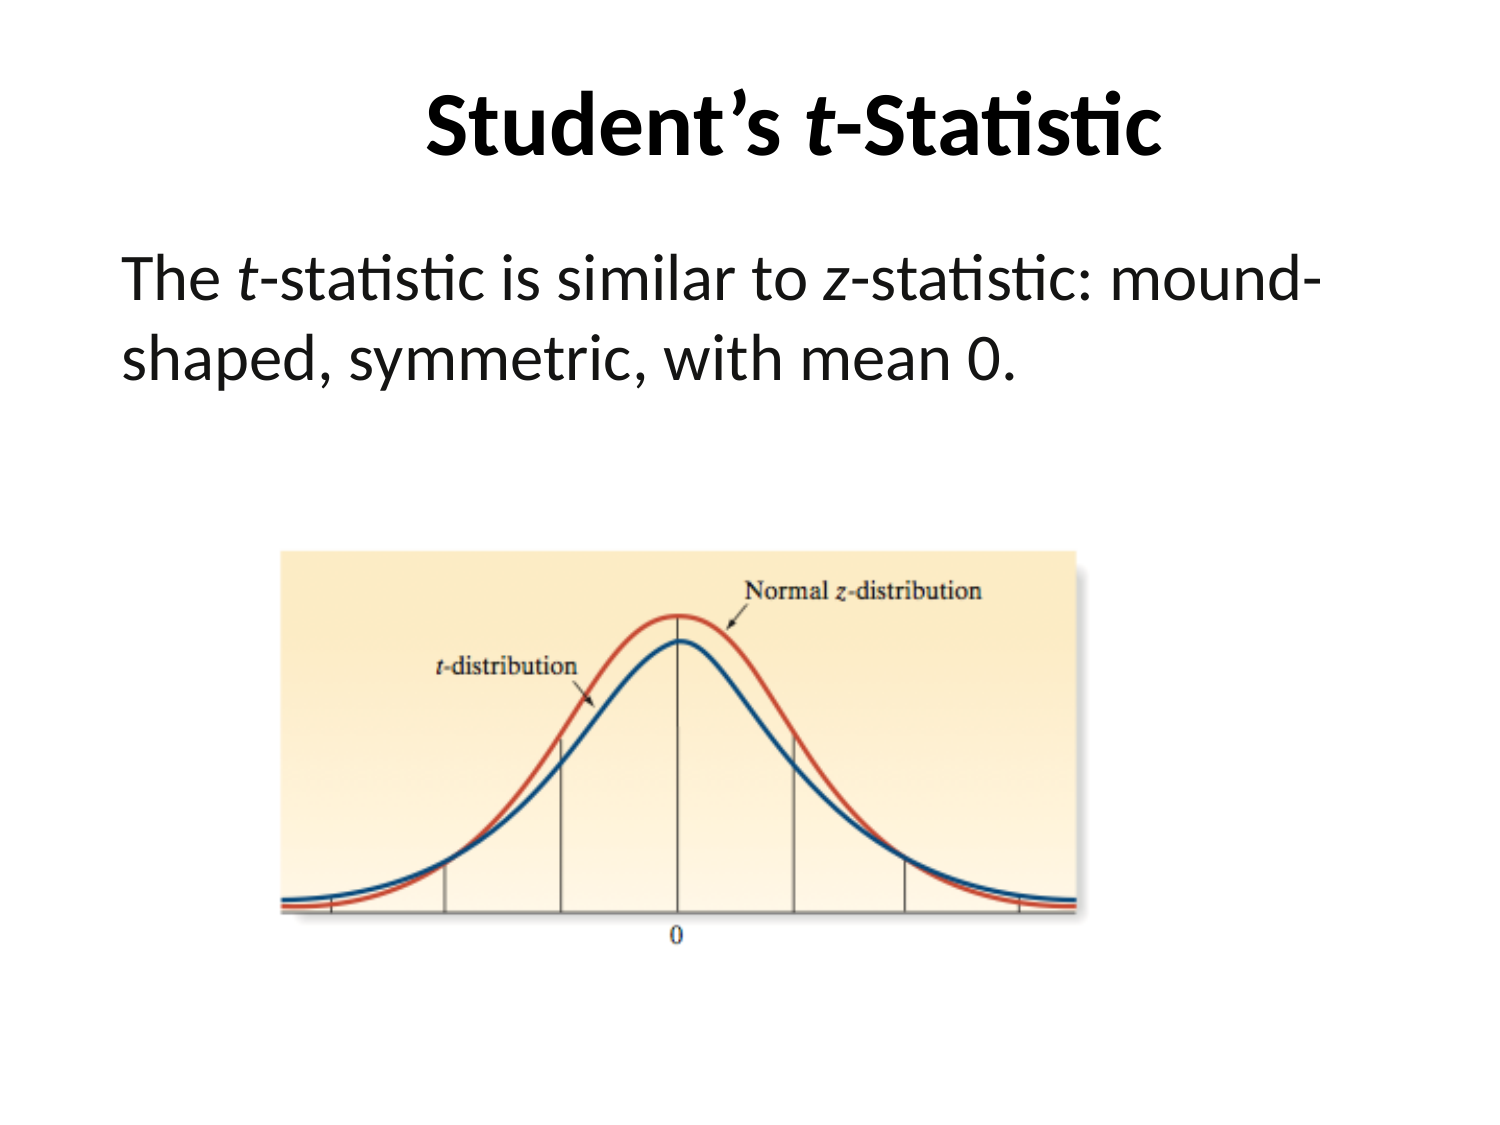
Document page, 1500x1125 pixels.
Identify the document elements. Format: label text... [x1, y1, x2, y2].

title Student’s t-Statistic [188, 37, 1400, 200]
list The t-statistic is similar to z-statistic: mound-shaped, symmetric, with mean 0. [106, 226, 1469, 427]
picture [262, 537, 1094, 959]
